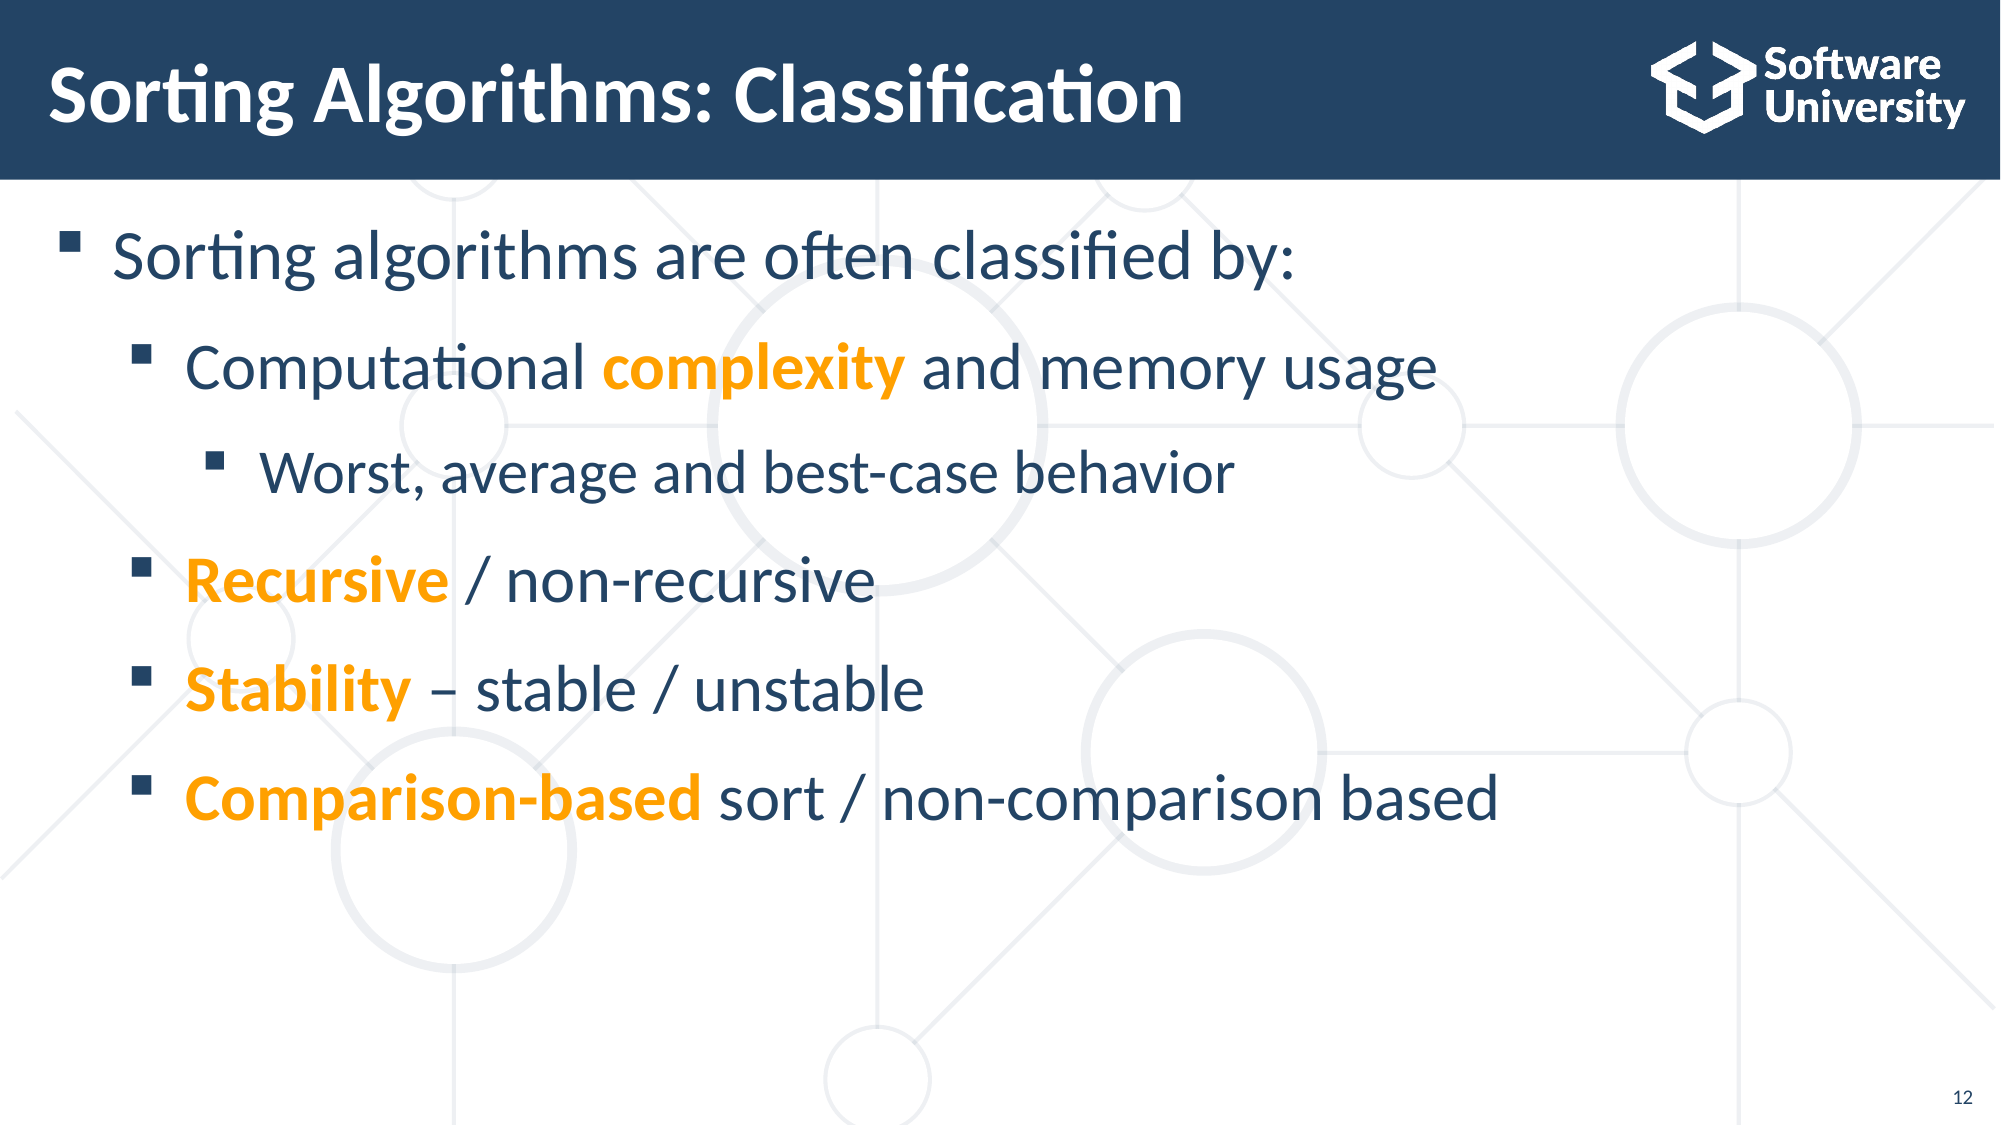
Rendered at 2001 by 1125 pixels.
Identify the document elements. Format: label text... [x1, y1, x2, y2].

slide_number 12 [1927, 1067, 1989, 1117]
title Sorting Algorithms: Classification [31, 16, 1625, 162]
picture [1651, 41, 1966, 134]
list Sorting algorithms are often classified by: Computational complexity and memory usage Worst, average and best-case behavior Recursive / non-recursive Stability – stable / unstable Comparison-based sort / non-comparison based [36, 198, 1986, 1113]
